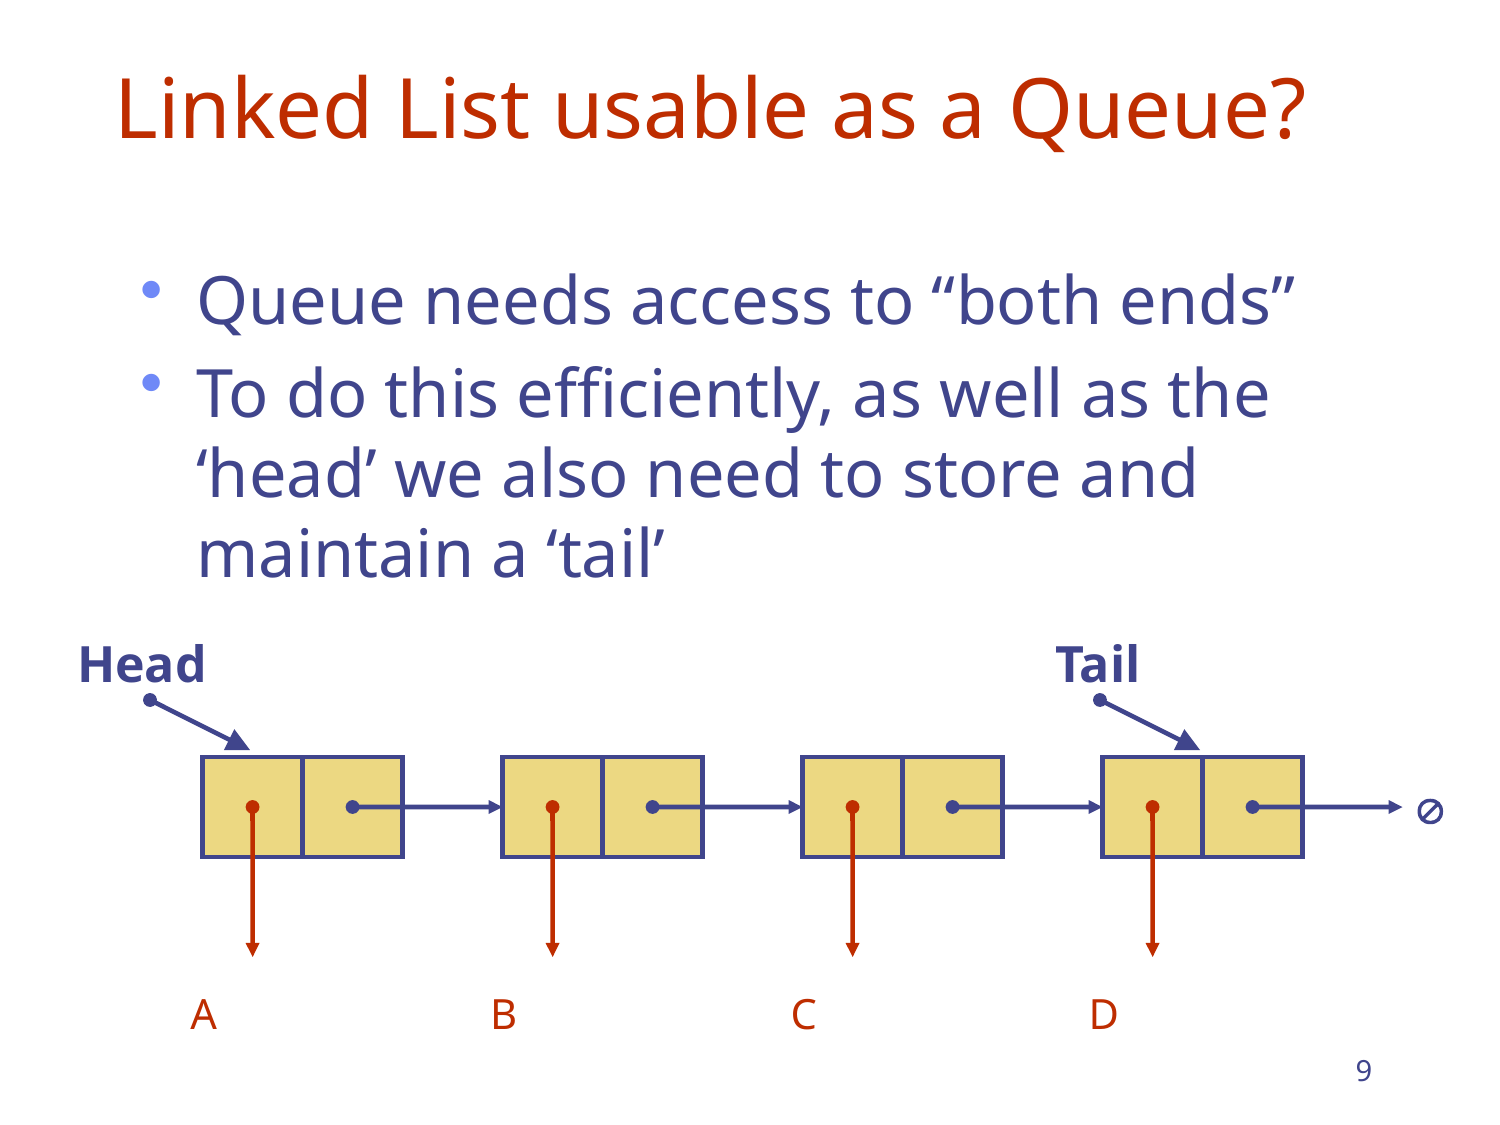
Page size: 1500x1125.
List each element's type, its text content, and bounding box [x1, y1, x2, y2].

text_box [62, 624, 1463, 1046]
list Queue needs access to “both ends” To do this efficiently, as well as the ‘head’ we also need to store and maintain a ‘tail’ [124, 249, 1426, 601]
title Linked List usable as a Queue? [99, 49, 1363, 163]
slide_number 9 [1074, 1055, 1388, 1101]
